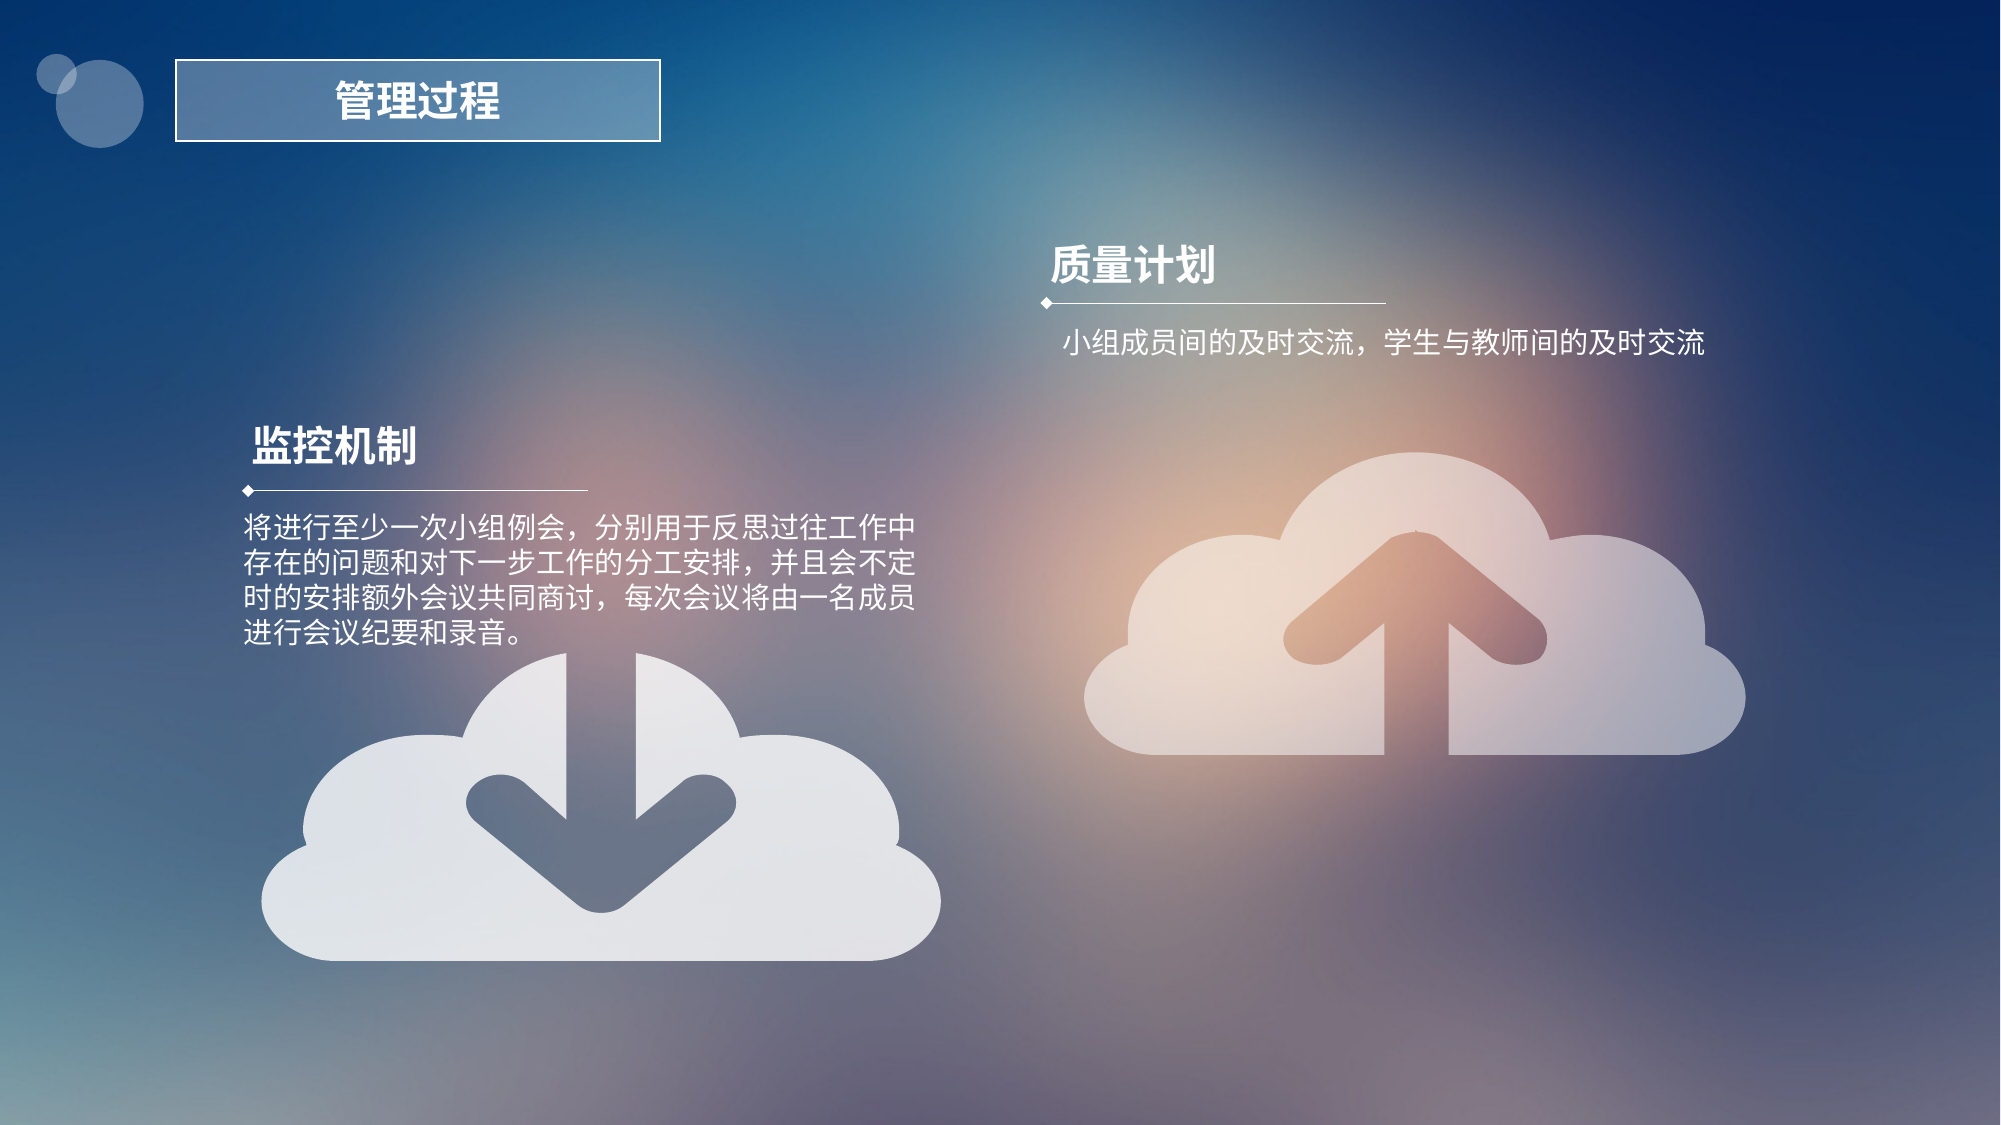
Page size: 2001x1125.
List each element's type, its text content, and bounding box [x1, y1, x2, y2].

text_box [175, 133, 661, 142]
text_box 监控机制 [236, 412, 575, 478]
text_box 质量计划 [1035, 231, 1374, 296]
text_box 小组成员间的及时交流，学生与教师间的及时交流 [1033, 317, 1746, 367]
text_box 将进行至少一次小组例会，分别用于反思过往工作中存在的问题和对下一步工作的分工安排，并且会不定时的安排额外会议共同商讨，每次会议将由一名成员进行会议纪要和录音。 [229, 502, 941, 657]
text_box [36, 53, 144, 149]
text_box [1084, 452, 1746, 755]
picture [0, 0, 2001, 1125]
text_box [175, 59, 661, 67]
text_box [261, 657, 941, 961]
text_box 管理过程 [161, 67, 675, 133]
